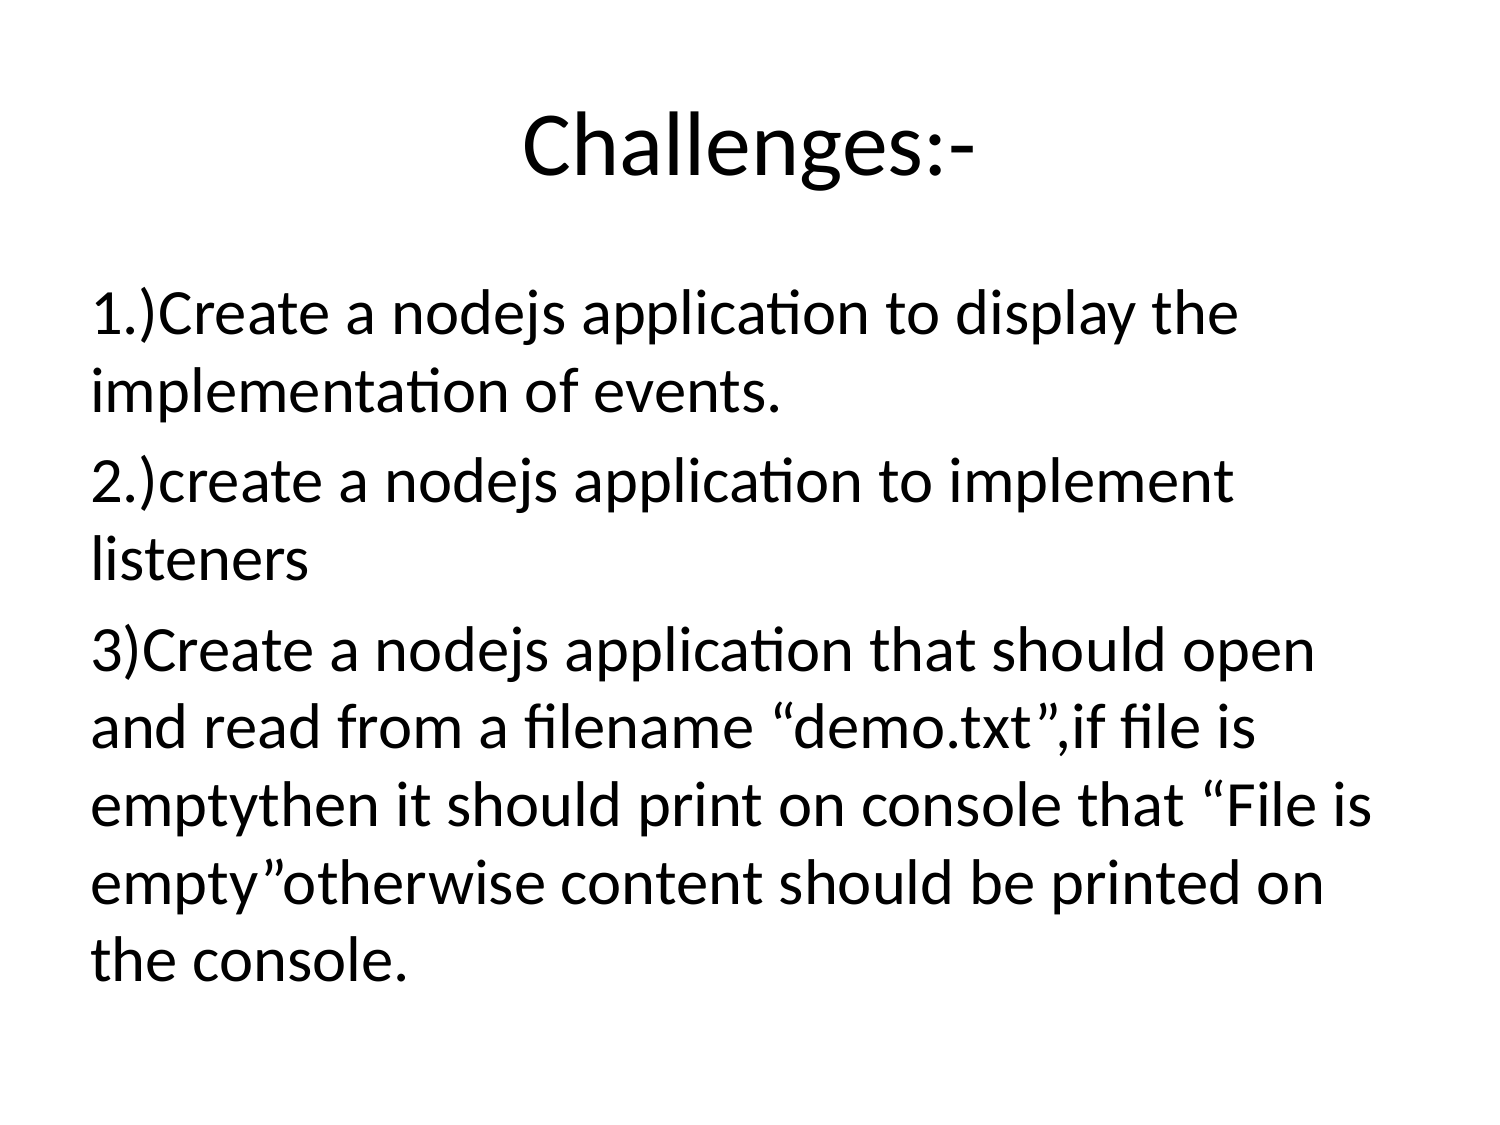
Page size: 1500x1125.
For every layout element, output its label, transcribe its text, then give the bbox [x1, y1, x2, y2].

list 1.)Create a nodejs application to display the implementation of events. 2.)create a nodejs application to implement listeners 3)Create a nodejs application that should open and read from a filename “demo.txt”,if file is emptythen it should print on console that “File is empty”otherwise content should be printed on the console. [75, 262, 1425, 1005]
title Challenges:- [75, 45, 1425, 233]
